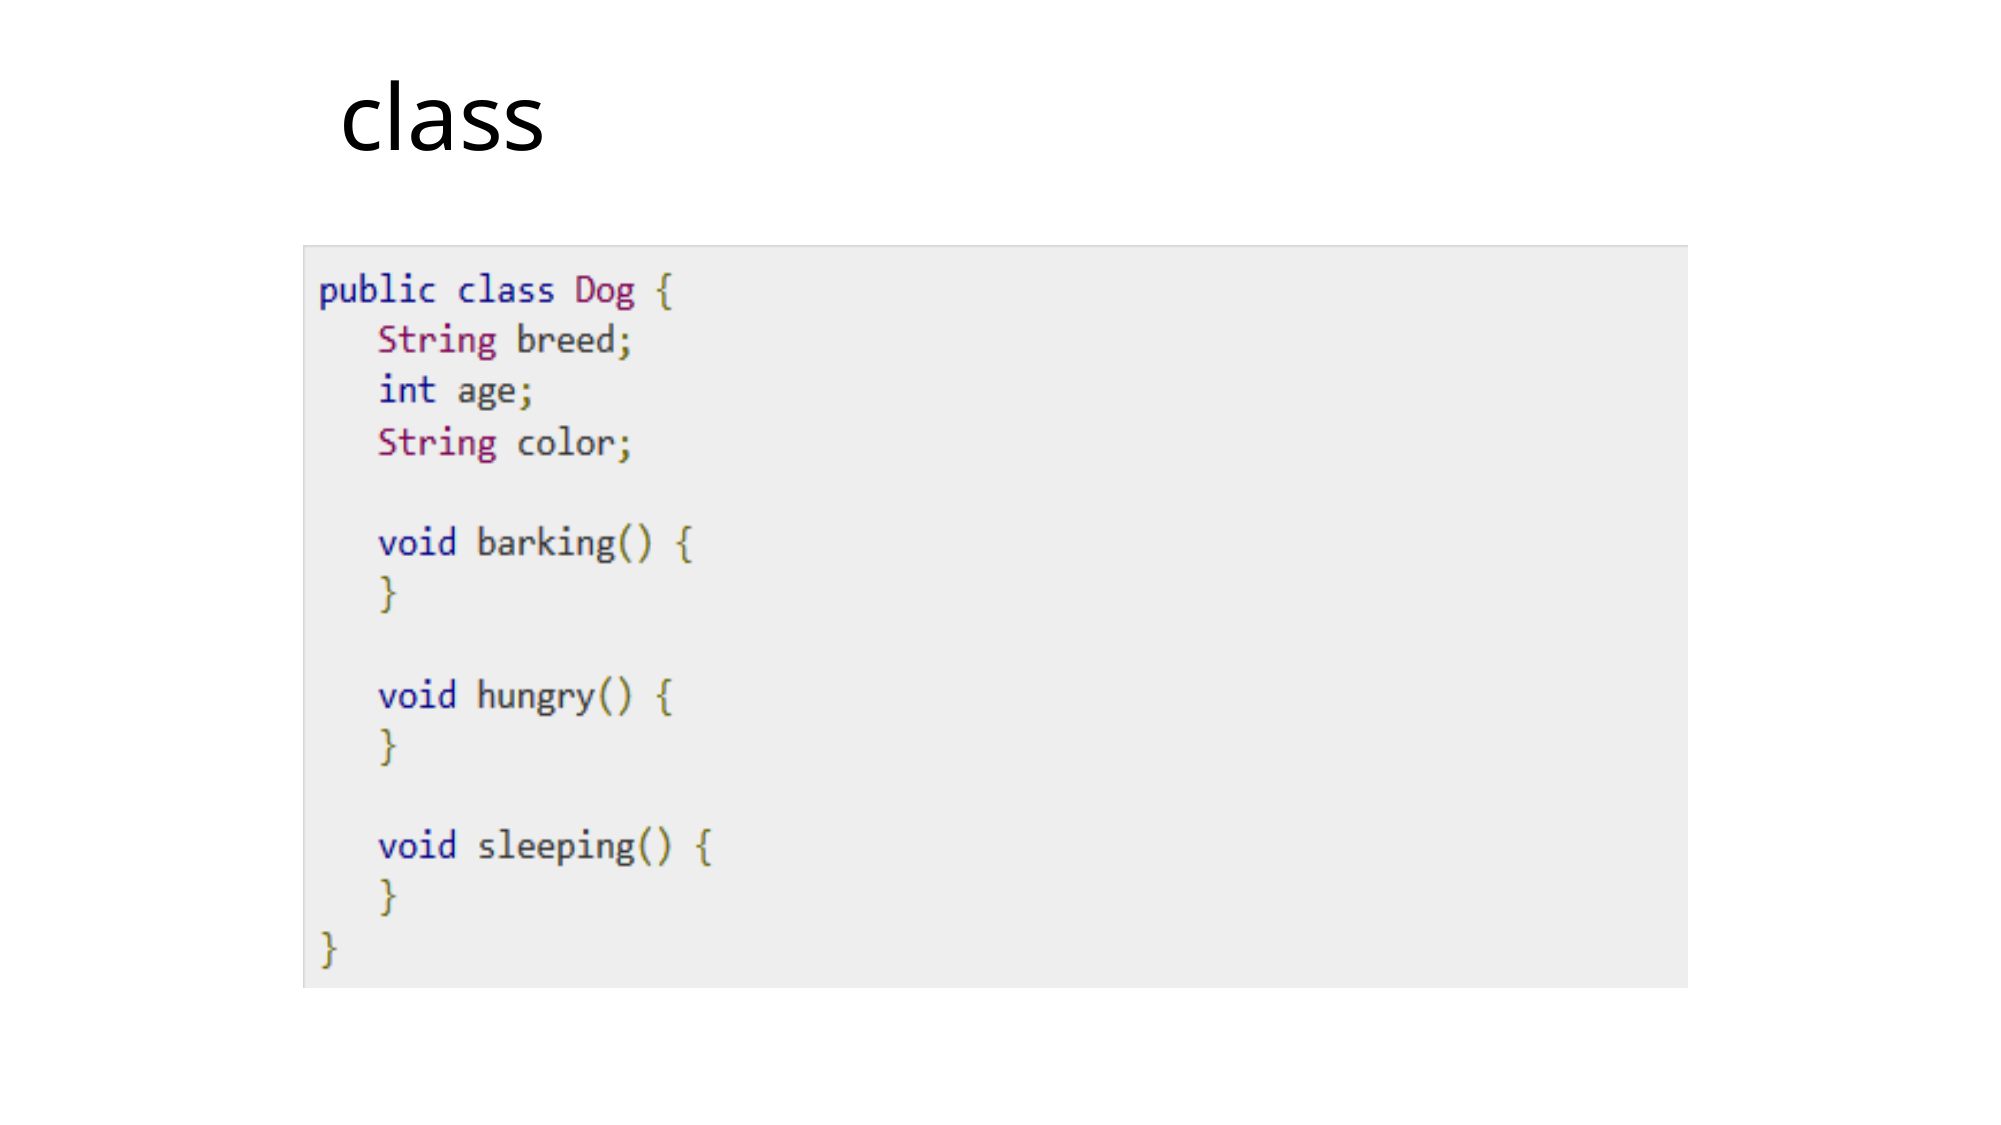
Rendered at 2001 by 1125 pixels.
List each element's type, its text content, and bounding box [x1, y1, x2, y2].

title class [324, 45, 1675, 197]
picture [303, 245, 1688, 988]
